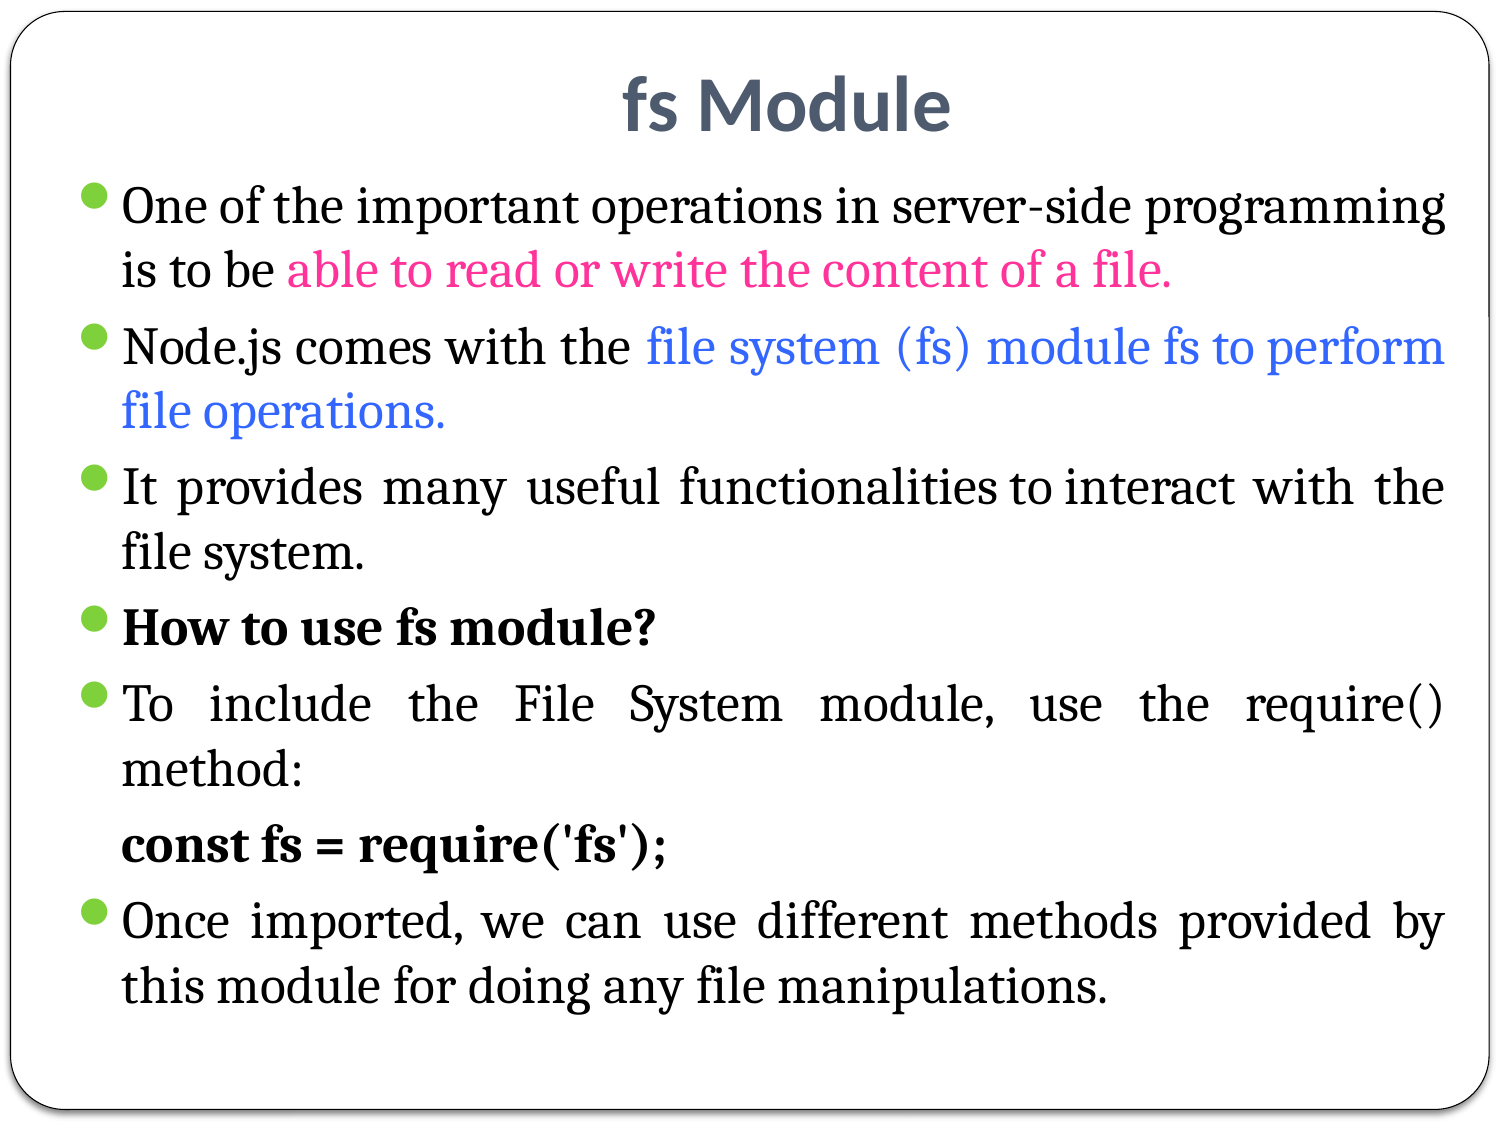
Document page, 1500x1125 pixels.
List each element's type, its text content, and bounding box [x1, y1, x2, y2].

list One of the important operations in server-side programming is to be able to read or write the content of a file. Node.js comes with the file system (fs) module fs to perform file operations. It provides many useful functionalities to interact with the file system. How to use fs module? To include the File System module, use the require() method: const fs = require('fs'); Once imported, we can use different methods provided by this module for doing any file manipulations. [62, 162, 1463, 1088]
title fs Module [150, 45, 1425, 162]
